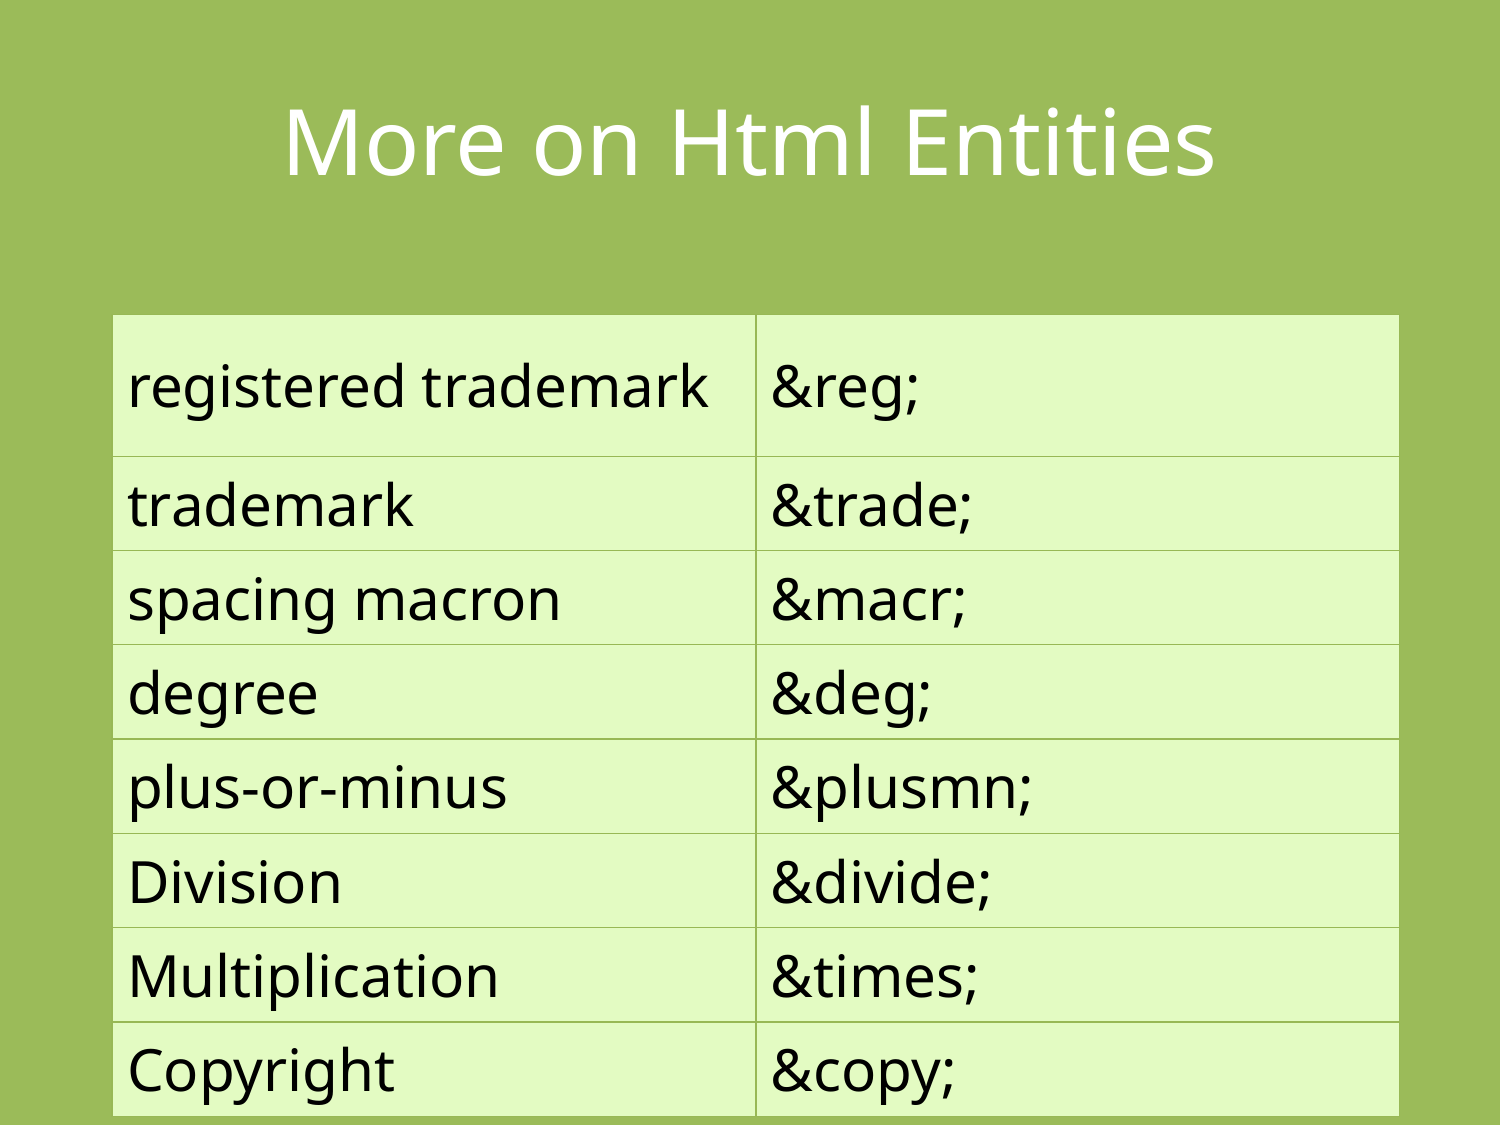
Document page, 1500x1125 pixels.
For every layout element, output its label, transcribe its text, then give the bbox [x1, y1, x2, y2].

table_cell &divide; [757, 834, 1399, 927]
table_header registered trademark [113, 315, 755, 456]
table_cell Copyright [113, 1023, 755, 1116]
table_cell degree [113, 645, 755, 738]
table_cell plus-or-minus [113, 740, 755, 833]
table_cell &copy; [757, 1023, 1399, 1116]
table_cell &macr; [757, 551, 1399, 644]
table_cell Division [113, 834, 755, 927]
table_cell &trade; [757, 457, 1399, 550]
table_cell Multiplication [113, 928, 755, 1021]
table_cell &plusmn; [757, 740, 1399, 833]
table_cell spacing macron [113, 551, 755, 644]
table_cell &deg; [757, 645, 1399, 738]
table_header &reg; [757, 315, 1399, 456]
table_cell &times; [757, 928, 1399, 1021]
title More on Html Entities [75, 45, 1425, 233]
table_cell trademark [113, 457, 755, 550]
